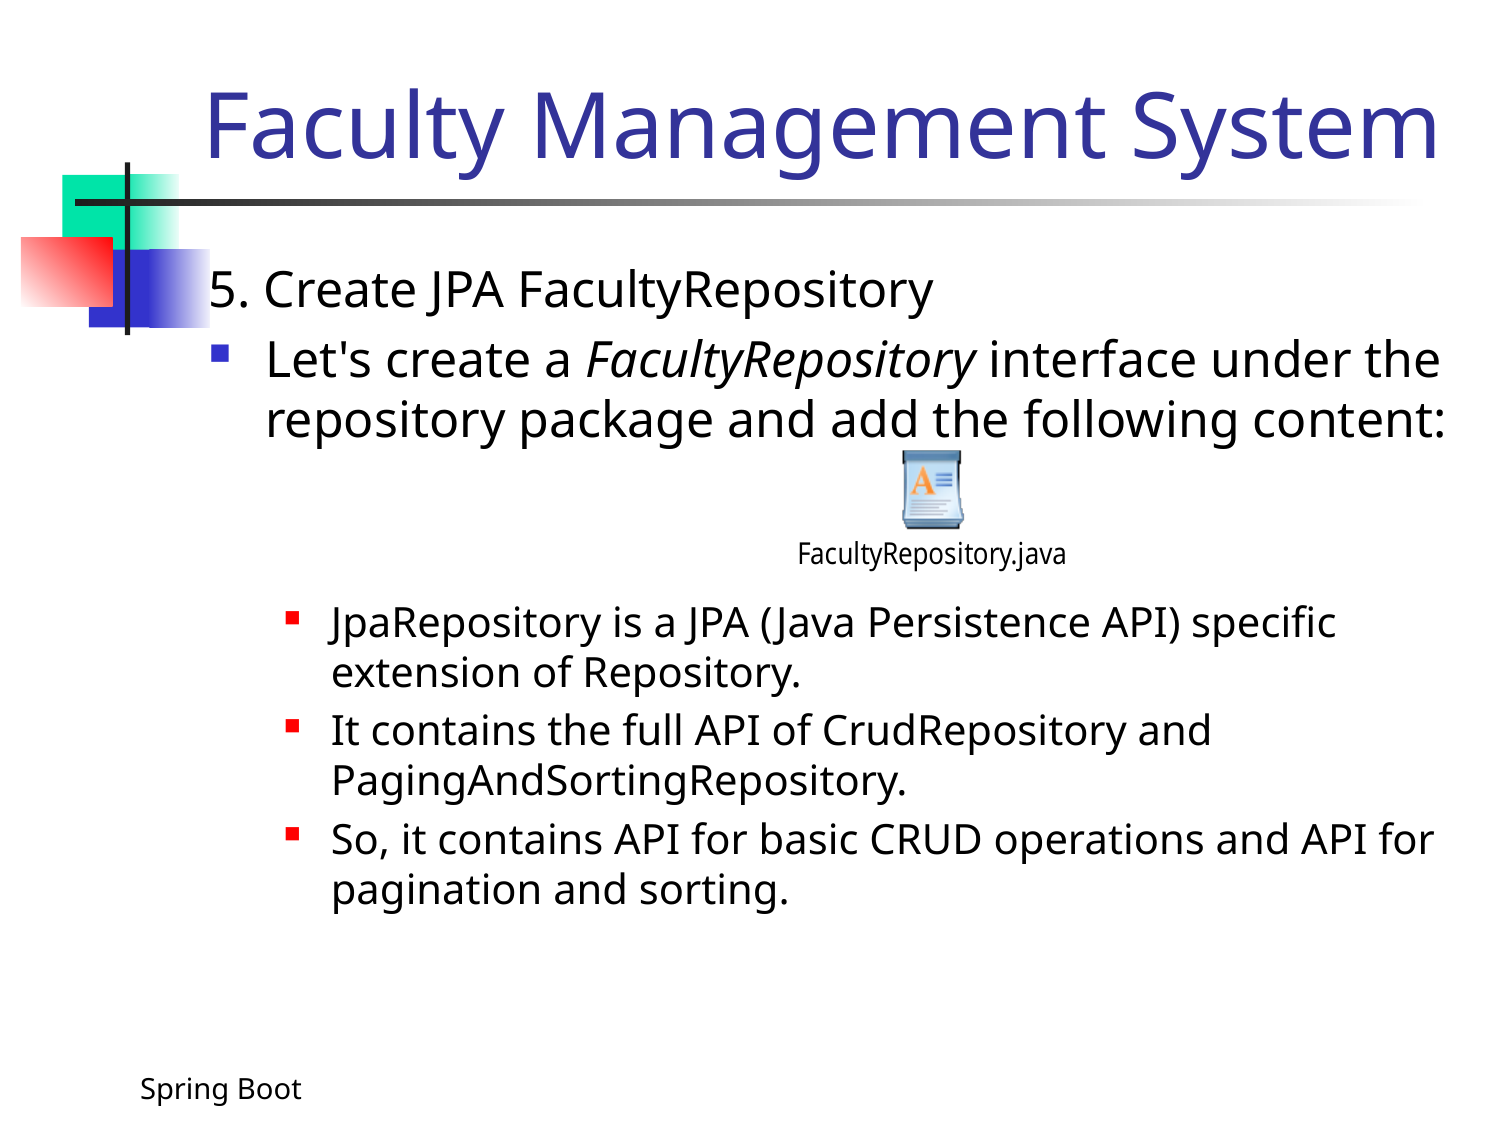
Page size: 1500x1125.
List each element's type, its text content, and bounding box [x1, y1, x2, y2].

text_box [774, 449, 1088, 588]
list 5. Create JPA FacultyRepository Let's create a FacultyRepository interface under the repository package and add the following content: JpaRepository is a JPA (Java Persistence API) specific extension of Repository. It contains the full API of CrudRepository and PagingAndSortingRepository. So, it contains API for basic CRUD operations and API for pagination and sorting. [193, 249, 1470, 1038]
footer Spring Boot [124, 1037, 776, 1113]
title Faculty Management System [187, 0, 1467, 185]
